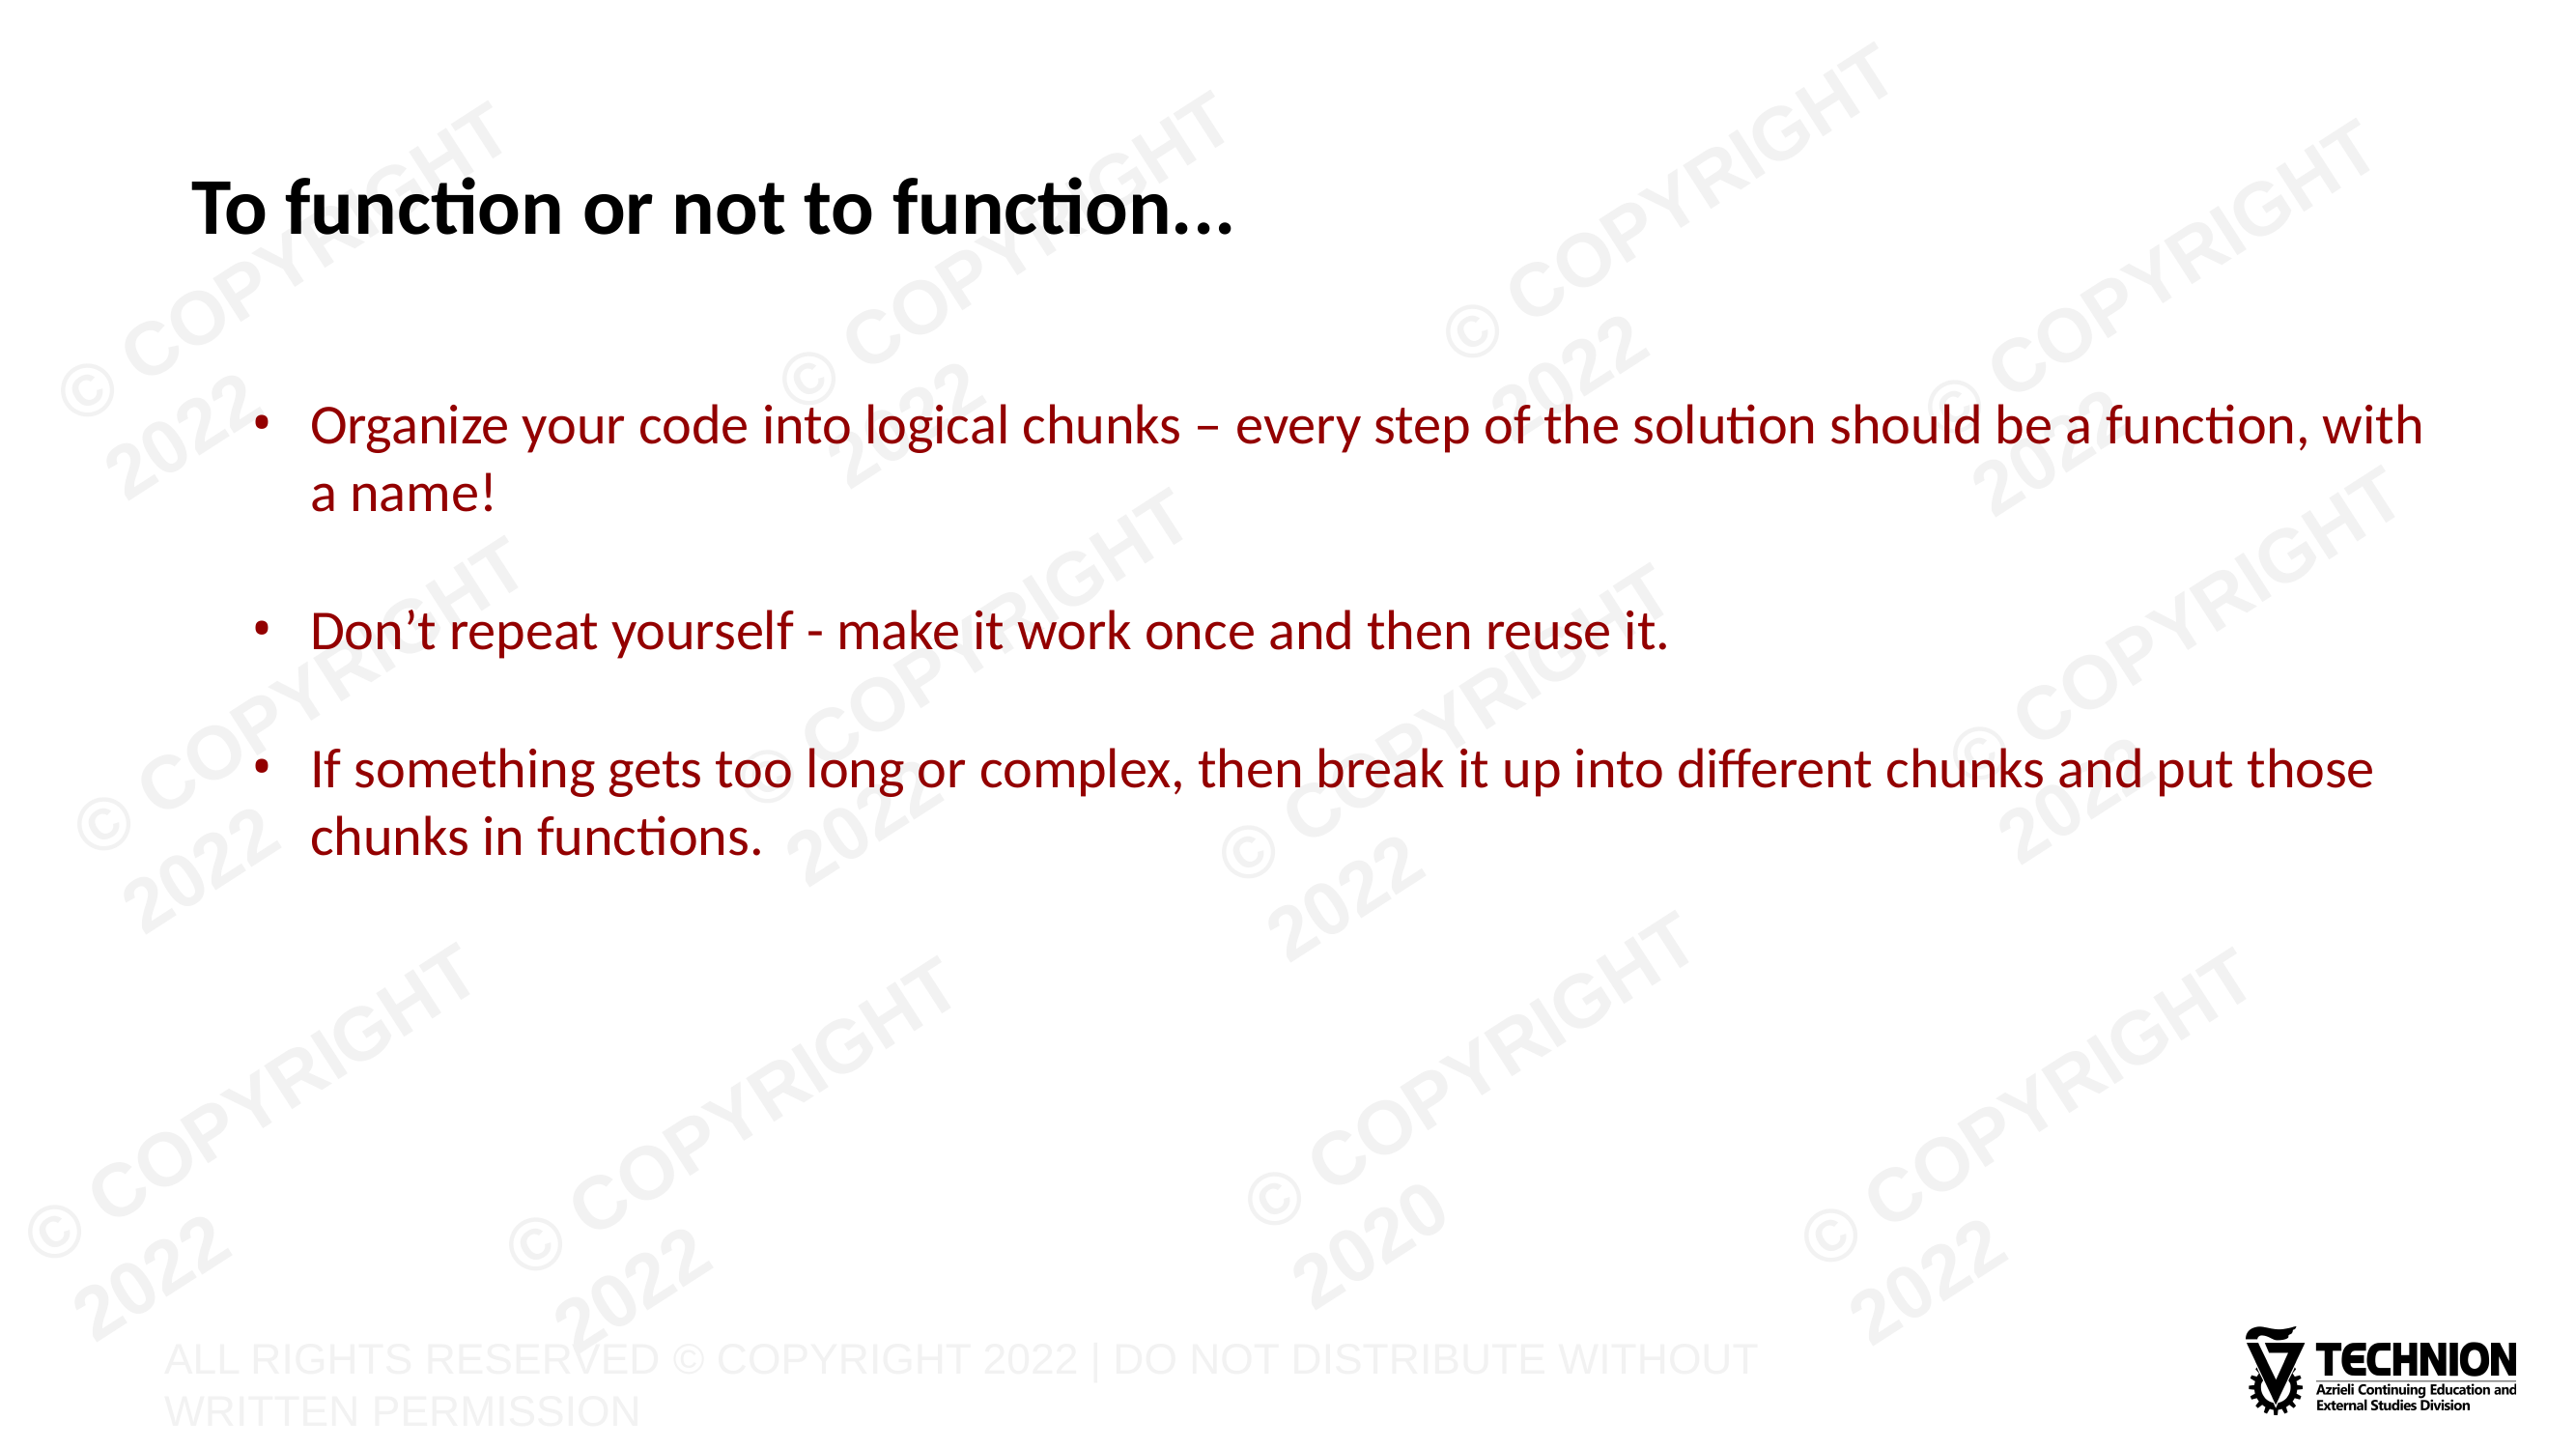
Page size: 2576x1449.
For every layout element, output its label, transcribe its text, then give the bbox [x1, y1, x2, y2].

text_box Organize your code into logical chunks – every step of the solution should be a function, with a name! Don’t repeat yourself - make it work once and then reuse it. If something gets too long or complex, then break it up into different chunks and put those chunks in functions. [177, 380, 2448, 874]
title To function or not to function... [177, 122, 2399, 295]
